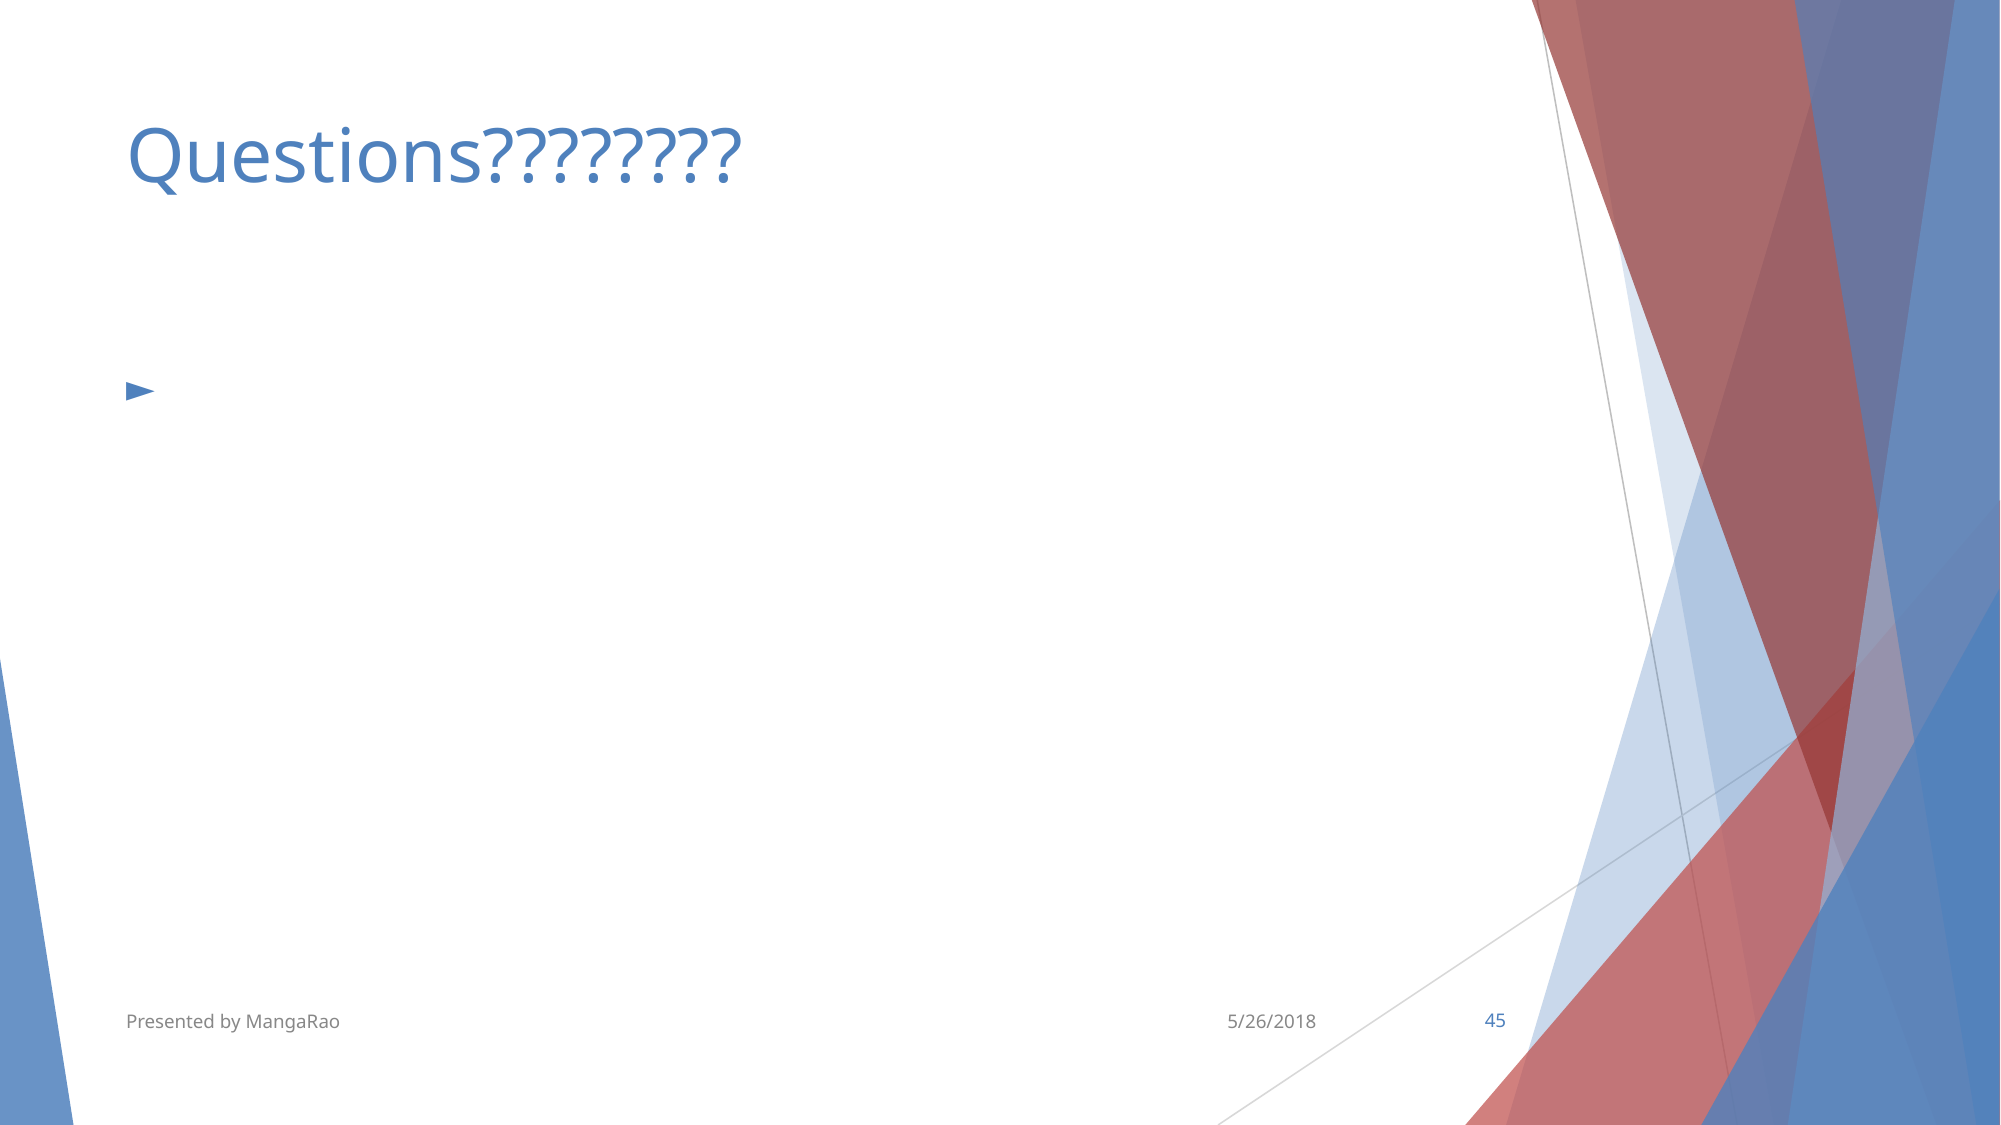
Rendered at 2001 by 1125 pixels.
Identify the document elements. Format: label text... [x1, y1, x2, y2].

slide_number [1181, 991, 1332, 1051]
footer Presented by MangaRao [111, 991, 1145, 1051]
slide_number ‹#› [1409, 991, 1522, 1051]
title Questions???????? [111, 99, 1522, 317]
list [111, 354, 1522, 992]
